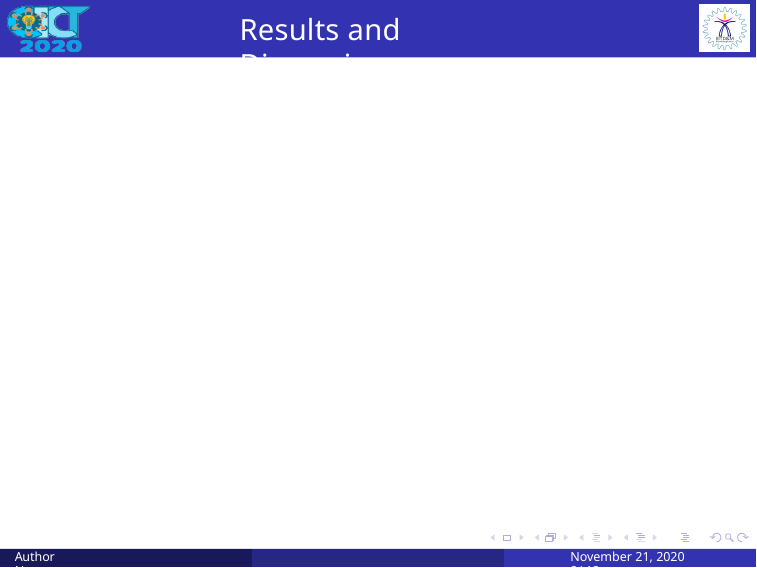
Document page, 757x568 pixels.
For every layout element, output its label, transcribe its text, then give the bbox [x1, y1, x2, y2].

text_box Results and Discussion [237, 8, 519, 82]
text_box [0, 548, 757, 568]
picture [699, 4, 750, 53]
picture [5, 4, 92, 54]
